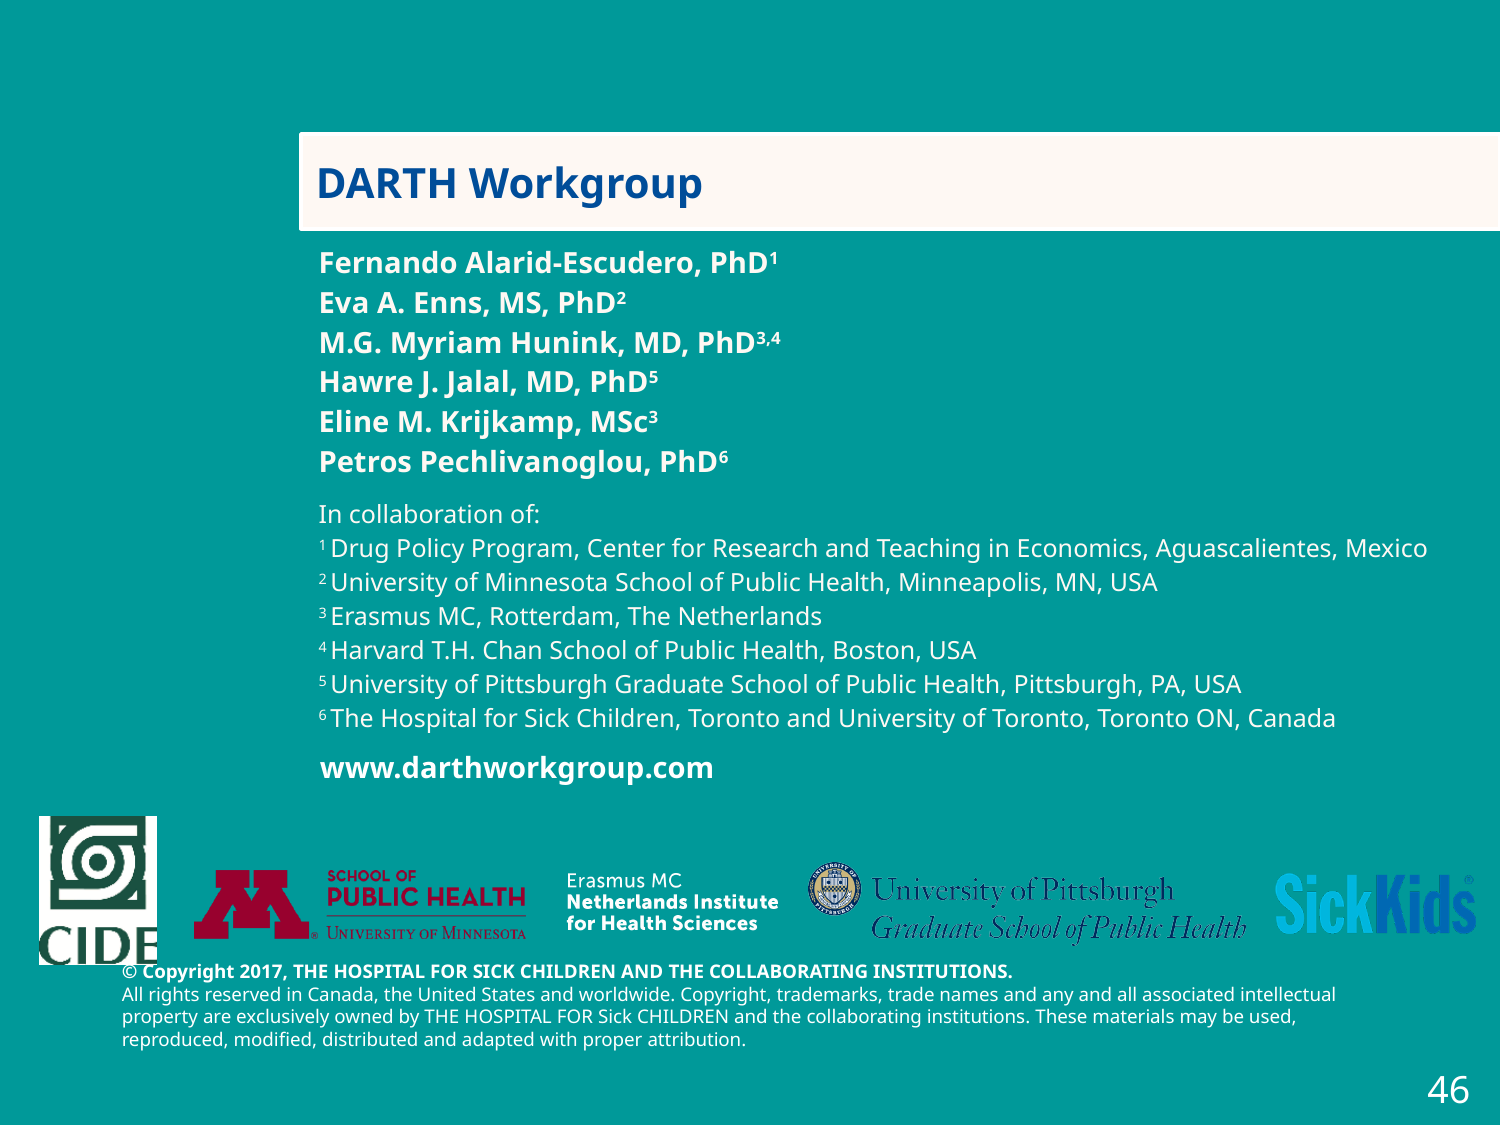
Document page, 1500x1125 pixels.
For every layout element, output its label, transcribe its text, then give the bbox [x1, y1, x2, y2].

slide_number 46 [1402, 1057, 1496, 1125]
picture [808, 862, 1246, 946]
picture [566, 870, 779, 934]
picture [39, 816, 157, 965]
picture [1275, 873, 1476, 934]
picture [194, 870, 526, 939]
